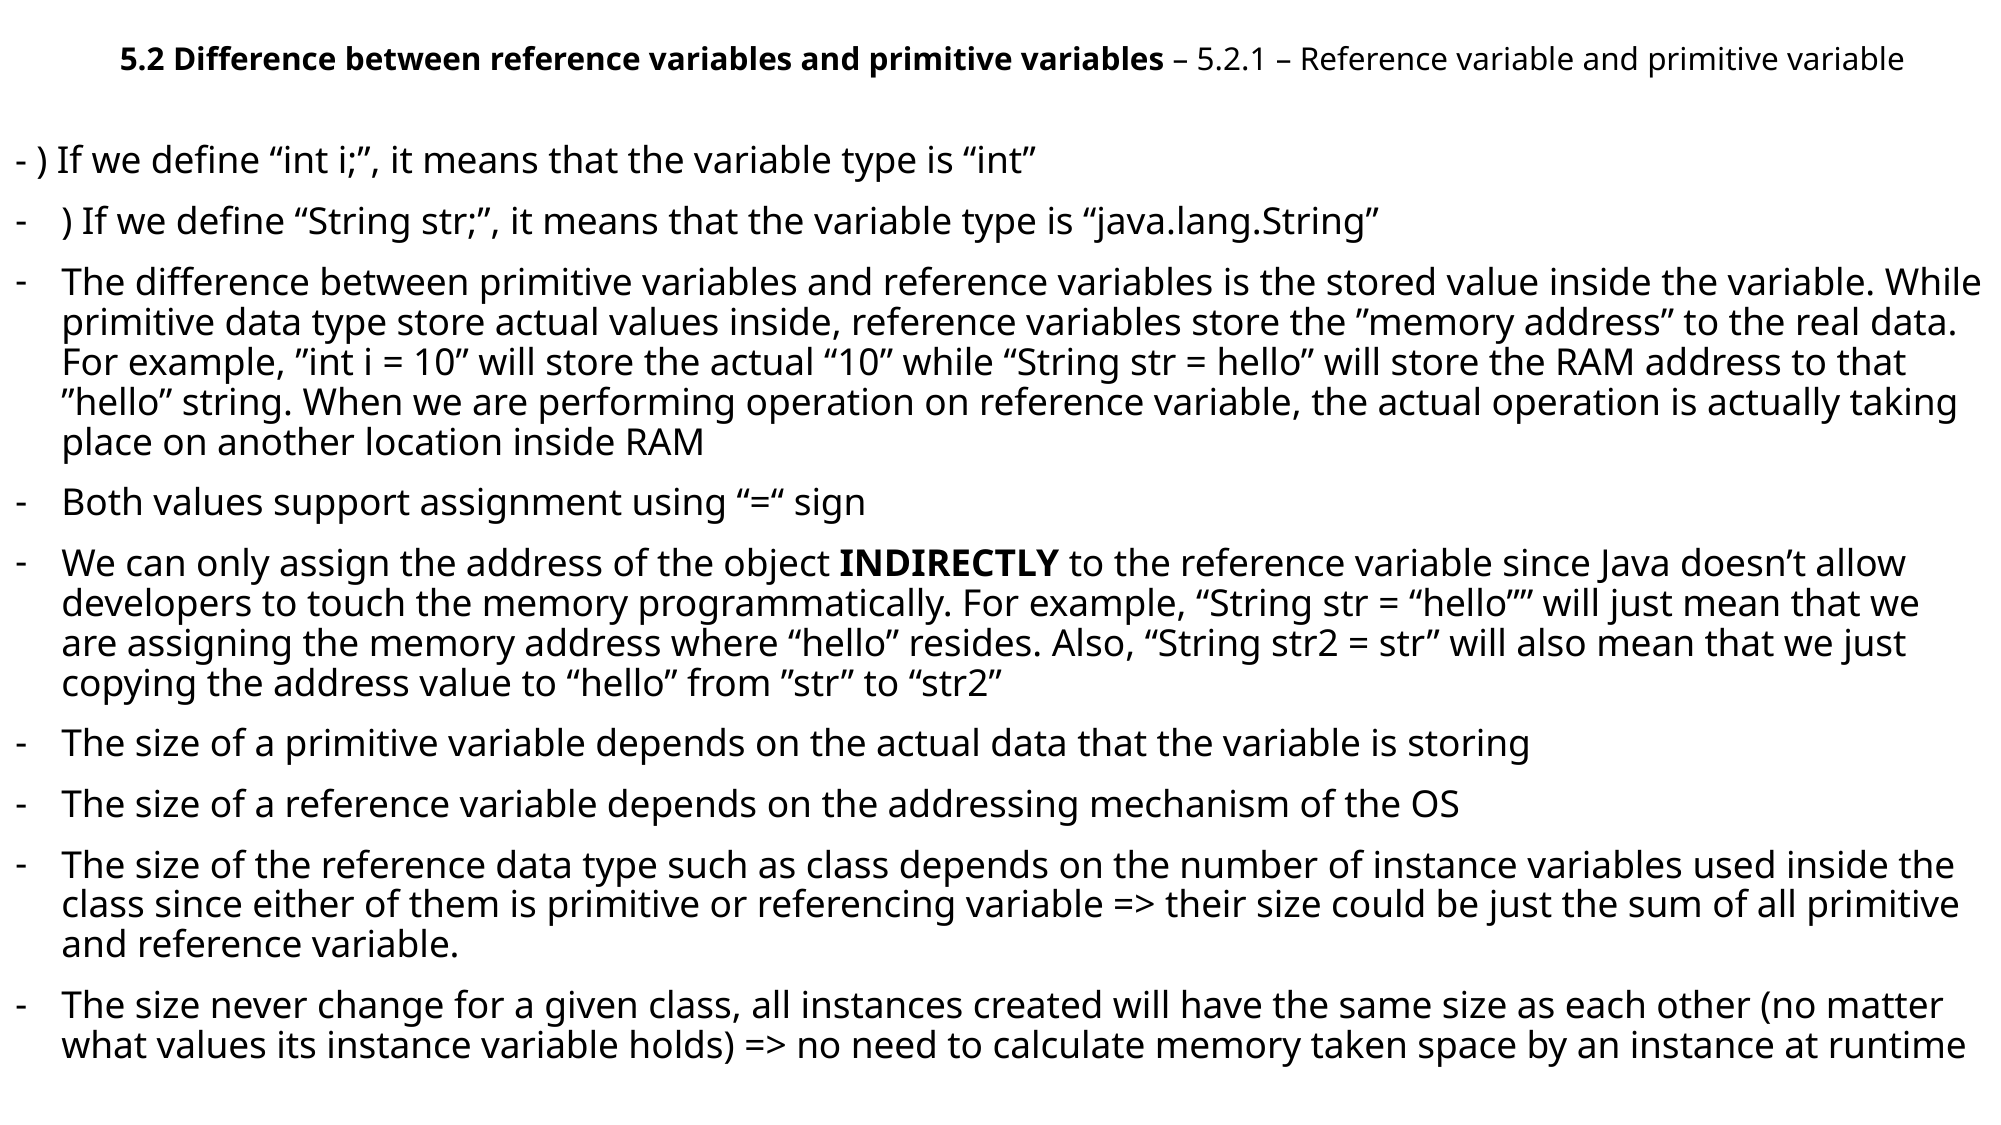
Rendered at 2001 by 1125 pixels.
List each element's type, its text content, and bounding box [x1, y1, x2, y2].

text_box - ) If we define “int i;”, it means that the variable type is “int” ) If we define “String str;”, it means that the variable type is “java.lang.String” The difference between primitive variables and reference variables is the stored value inside the variable. While primitive data type store actual values inside, reference variables store the ”memory address” to the real data. For example, ”int i = 10” will store the actual “10” while “String str = hello” will store the RAM address to that ”hello” string. When we are performing operation on reference variable, the actual operation is actually taking place on another location inside RAM Both values support assignment using “=“ sign We can only assign the address of the object INDIRECTLY to the reference variable since Java doesn’t allow developers to touch the memory programmatically. For example, “String str = “hello”” will just mean that we are assigning the memory address where “hello” resides. Also, “String str2 = str” will also mean that we just copying the address value to “hello” from ”str” to “str2” The size of a primitive variable depends on the actual data that the variable is storing The size of a reference variable depends on the addressing mechanism of the OS The size of the reference data type such as class depends on the number of instance variables used inside the class since either of them is primitive or referencing variable => their size could be just the sum of all primitive and reference variable. The size never change for a given class, all instances created will have the same size as each other (no matter what values its instance variable holds) => no need to calculate memory taken space by an instance at runtime [0, 134, 2000, 1125]
subtitle 5.2 Difference between reference variables and primitive variables – 5.2.1 – Reference variable and primitive variable [24, 35, 2000, 86]
